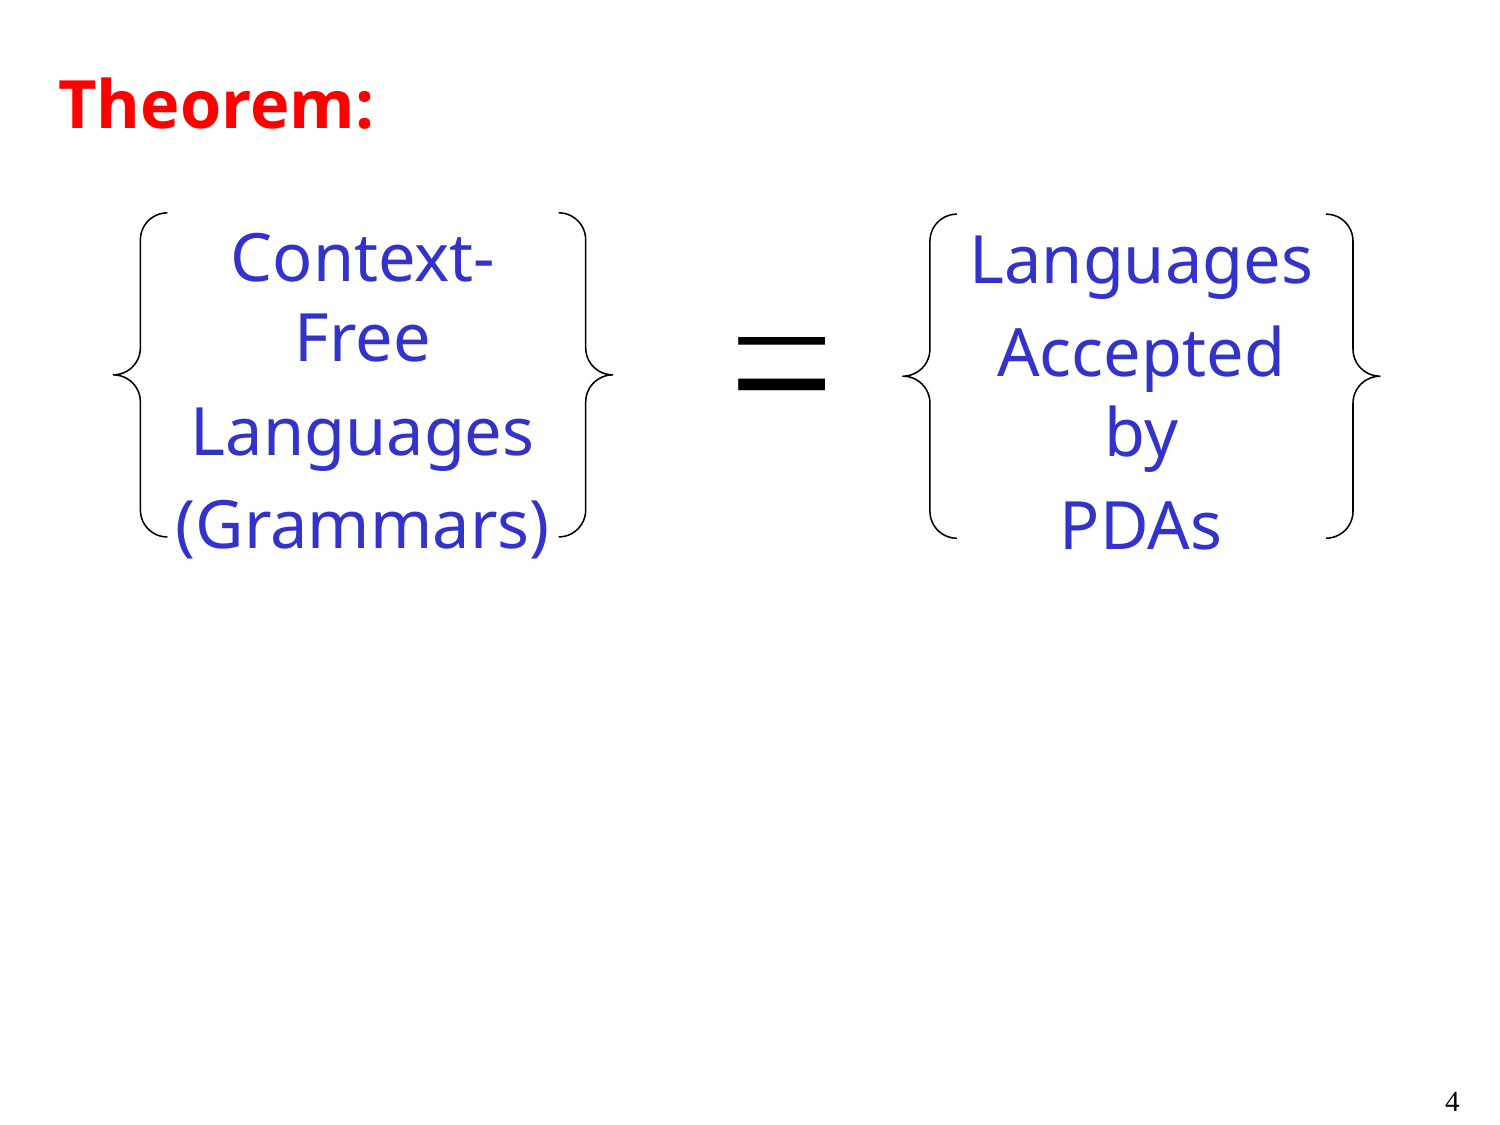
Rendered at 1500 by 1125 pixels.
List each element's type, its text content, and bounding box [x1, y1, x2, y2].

text_box Languages Accepted by PDAs [902, 214, 1381, 539]
text_box Context-Free Languages (Grammars) [113, 212, 613, 537]
slide_number 4 [1162, 1074, 1476, 1125]
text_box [712, 337, 826, 404]
text_box Theorem: [43, 54, 389, 149]
